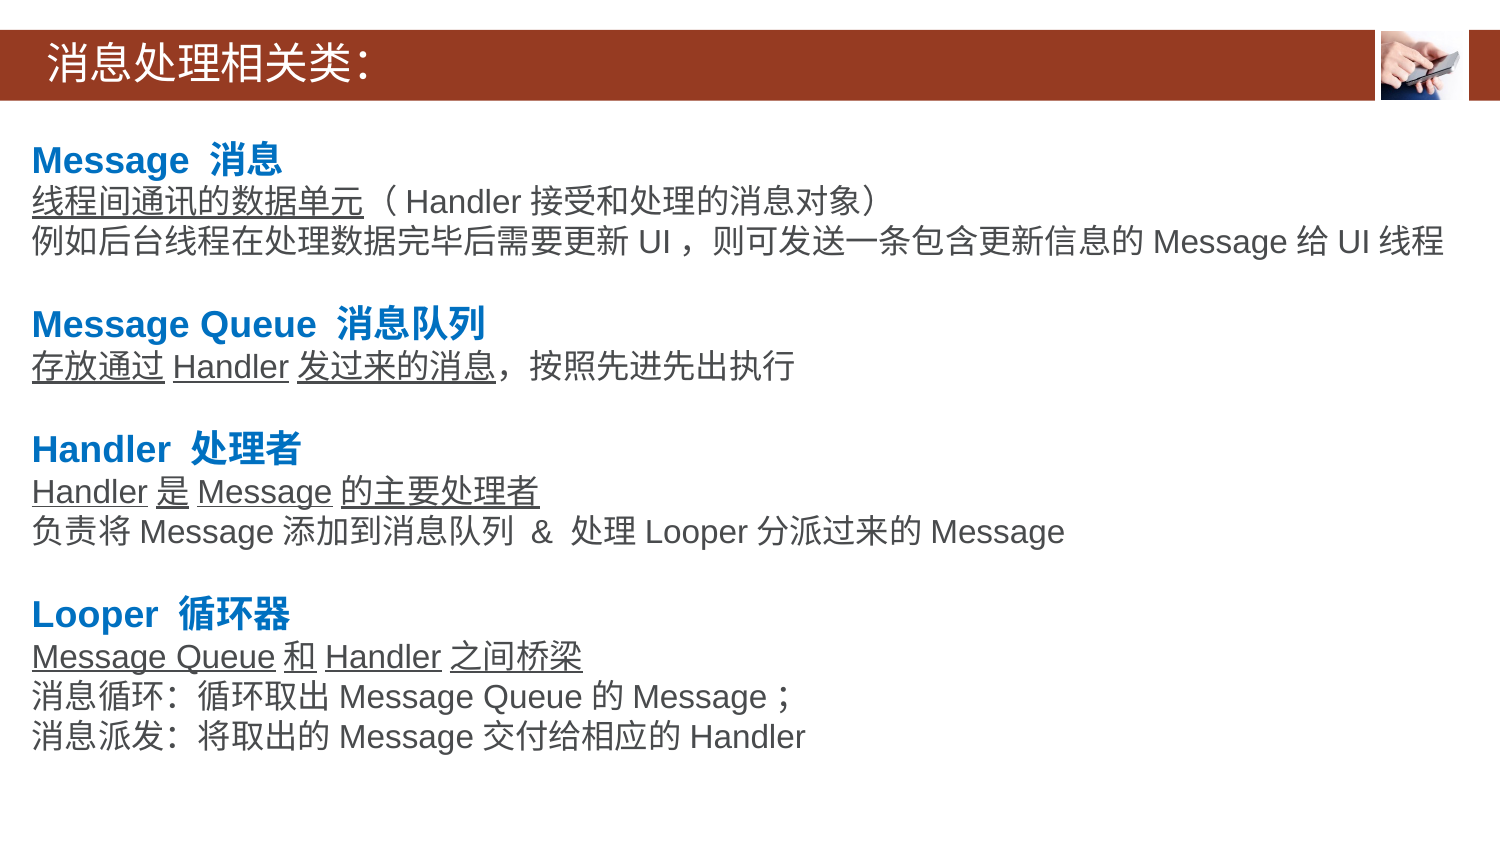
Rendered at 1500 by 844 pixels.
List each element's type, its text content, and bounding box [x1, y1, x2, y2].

title 消息处理相关类： [31, 30, 1357, 101]
text_box Message 消息 线程间通讯的数据单元（Handler接受和处理的消息对象） 例如后台线程在处理数据完毕后需要更新UI，则可发送一条包含更新信息的Message给UI线程 Message Queue 消息队列 存放通过Handler发过来的消息，按照先进先出执行 Handler 处理者 Handler是Message的主要处理者 负责将Message添加到消息队列 & 处理Looper分派过来的Message Looper 循环器 Message Queue和Handler之间桥梁 消息循环：循环取出Message Queue的Message； 消息派发：将取出的Message交付给相应的Handler [16, 128, 1484, 763]
picture [1381, 31, 1463, 100]
